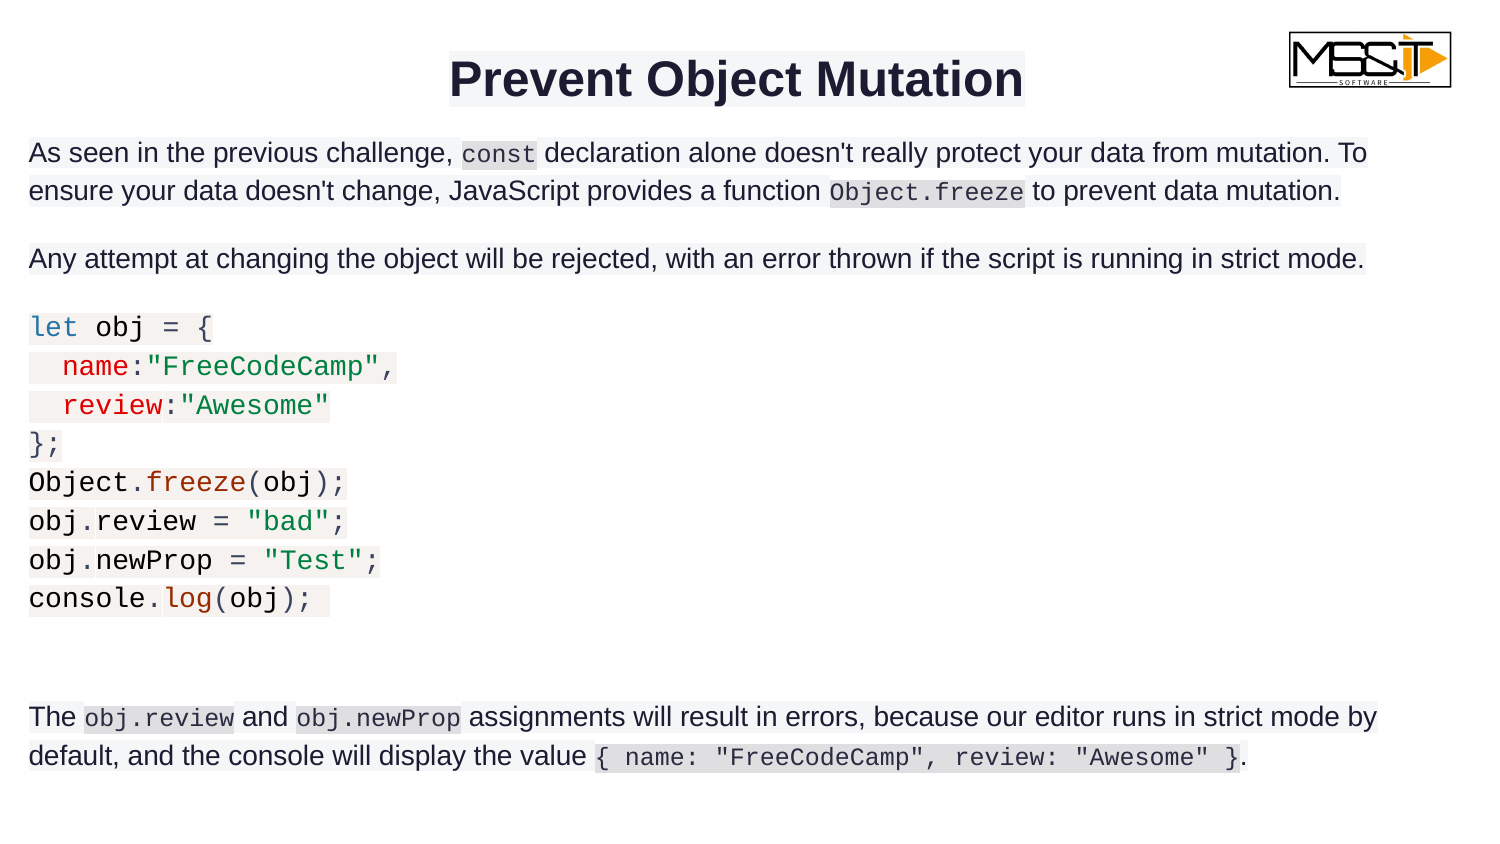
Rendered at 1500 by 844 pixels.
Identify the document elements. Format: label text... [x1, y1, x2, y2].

picture [1279, 21, 1461, 97]
text_box Prevent Object Mutation As seen in the previous challenge, const declaration alone doesn't really protect your data from mutation. To ensure your data doesn't change, JavaScript provides a function Object.freeze to prevent data mutation. Any attempt at changing the object will be rejected, with an error thrown if the script is running in strict mode. let obj = { name:"FreeCodeCamp", review:"Awesome" }; Object.freeze(obj); obj.review = "bad"; obj.newProp = "Test"; console.log(obj); The obj.review and obj.newProp assignments will result in errors, because our editor runs in strict mode by default, and the console will display the value { name: "FreeCodeCamp", review: "Awesome" }. [13, 22, 1461, 809]
